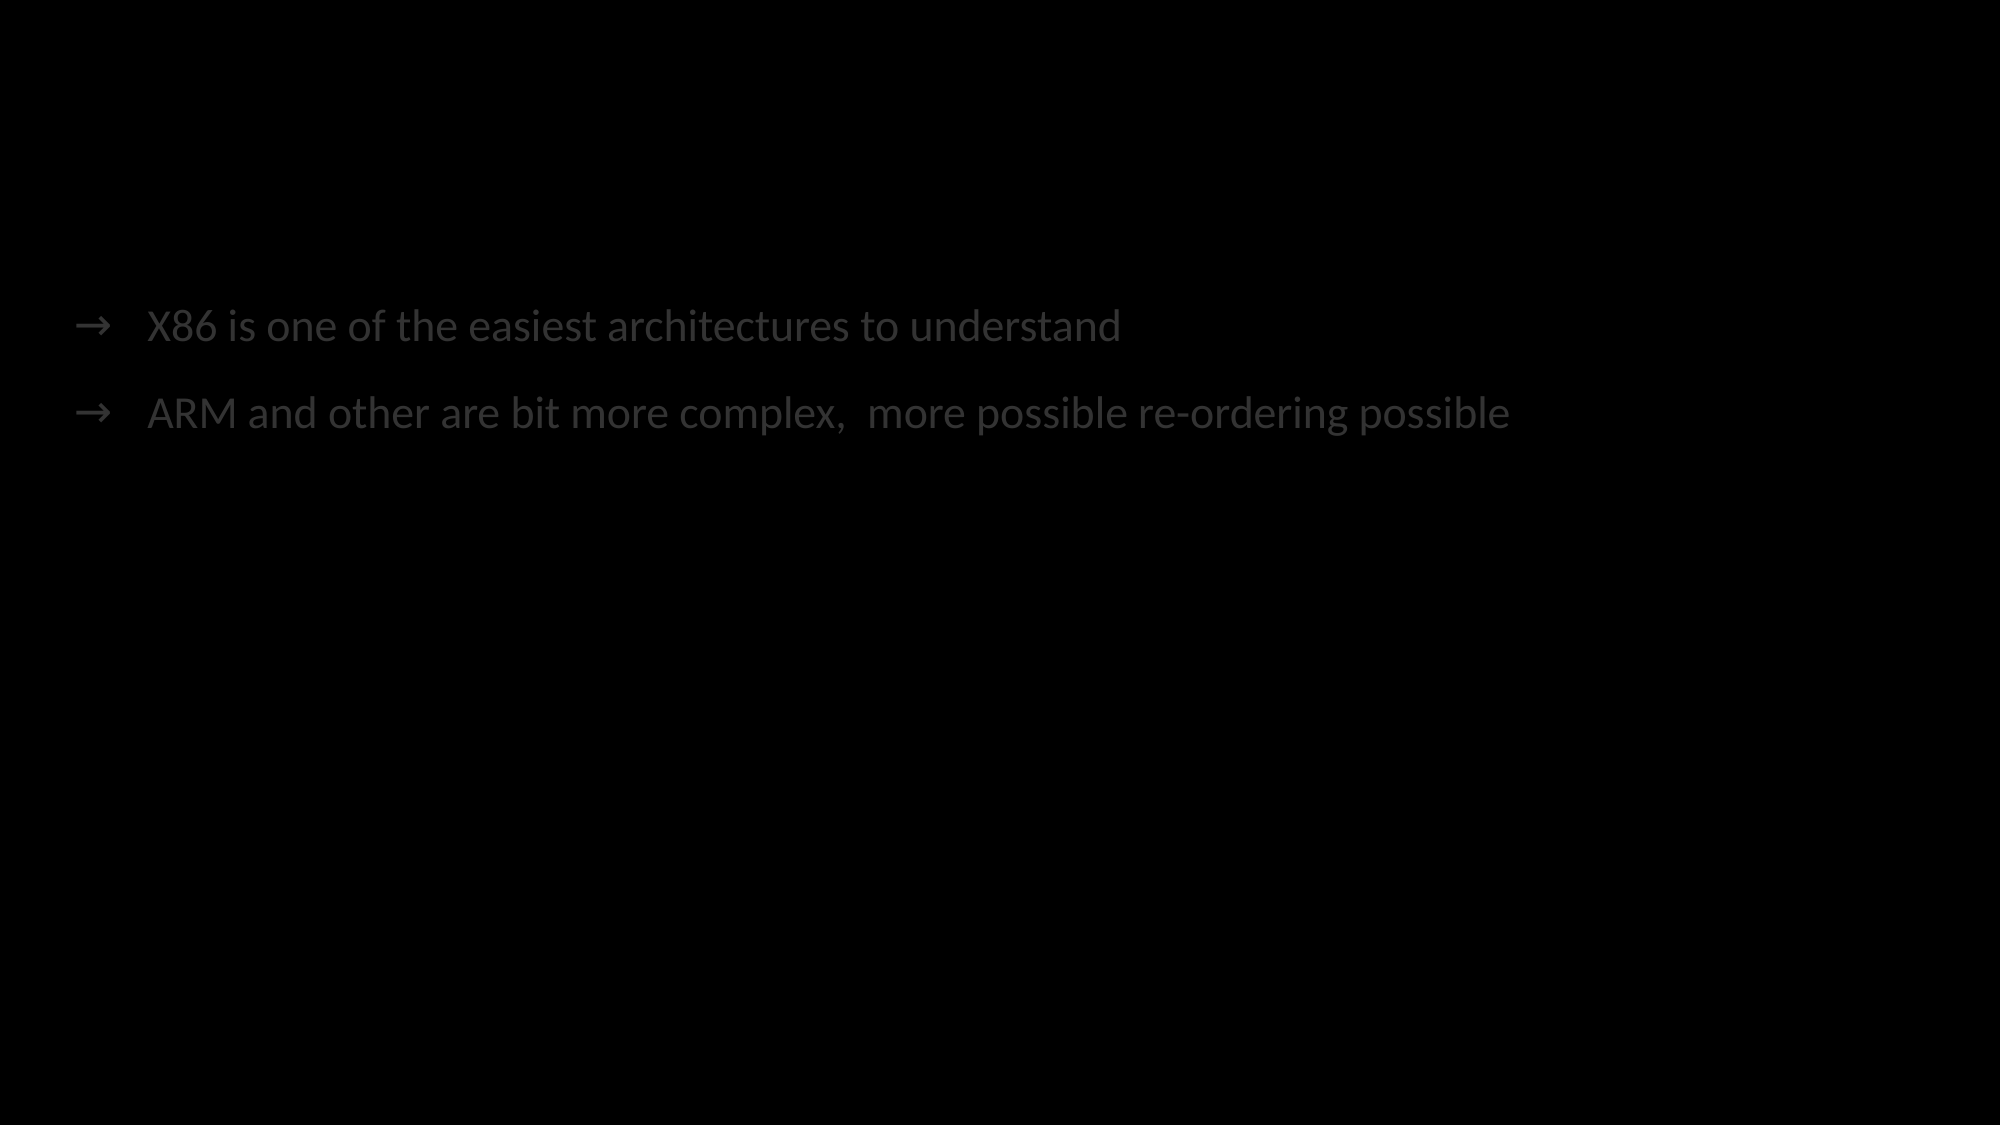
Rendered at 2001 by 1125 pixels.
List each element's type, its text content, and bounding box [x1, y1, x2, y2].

list X86 is one of the easiest architectures to understand ARM and other are bit more complex, more possible re-ordering possible [73, 284, 1927, 906]
